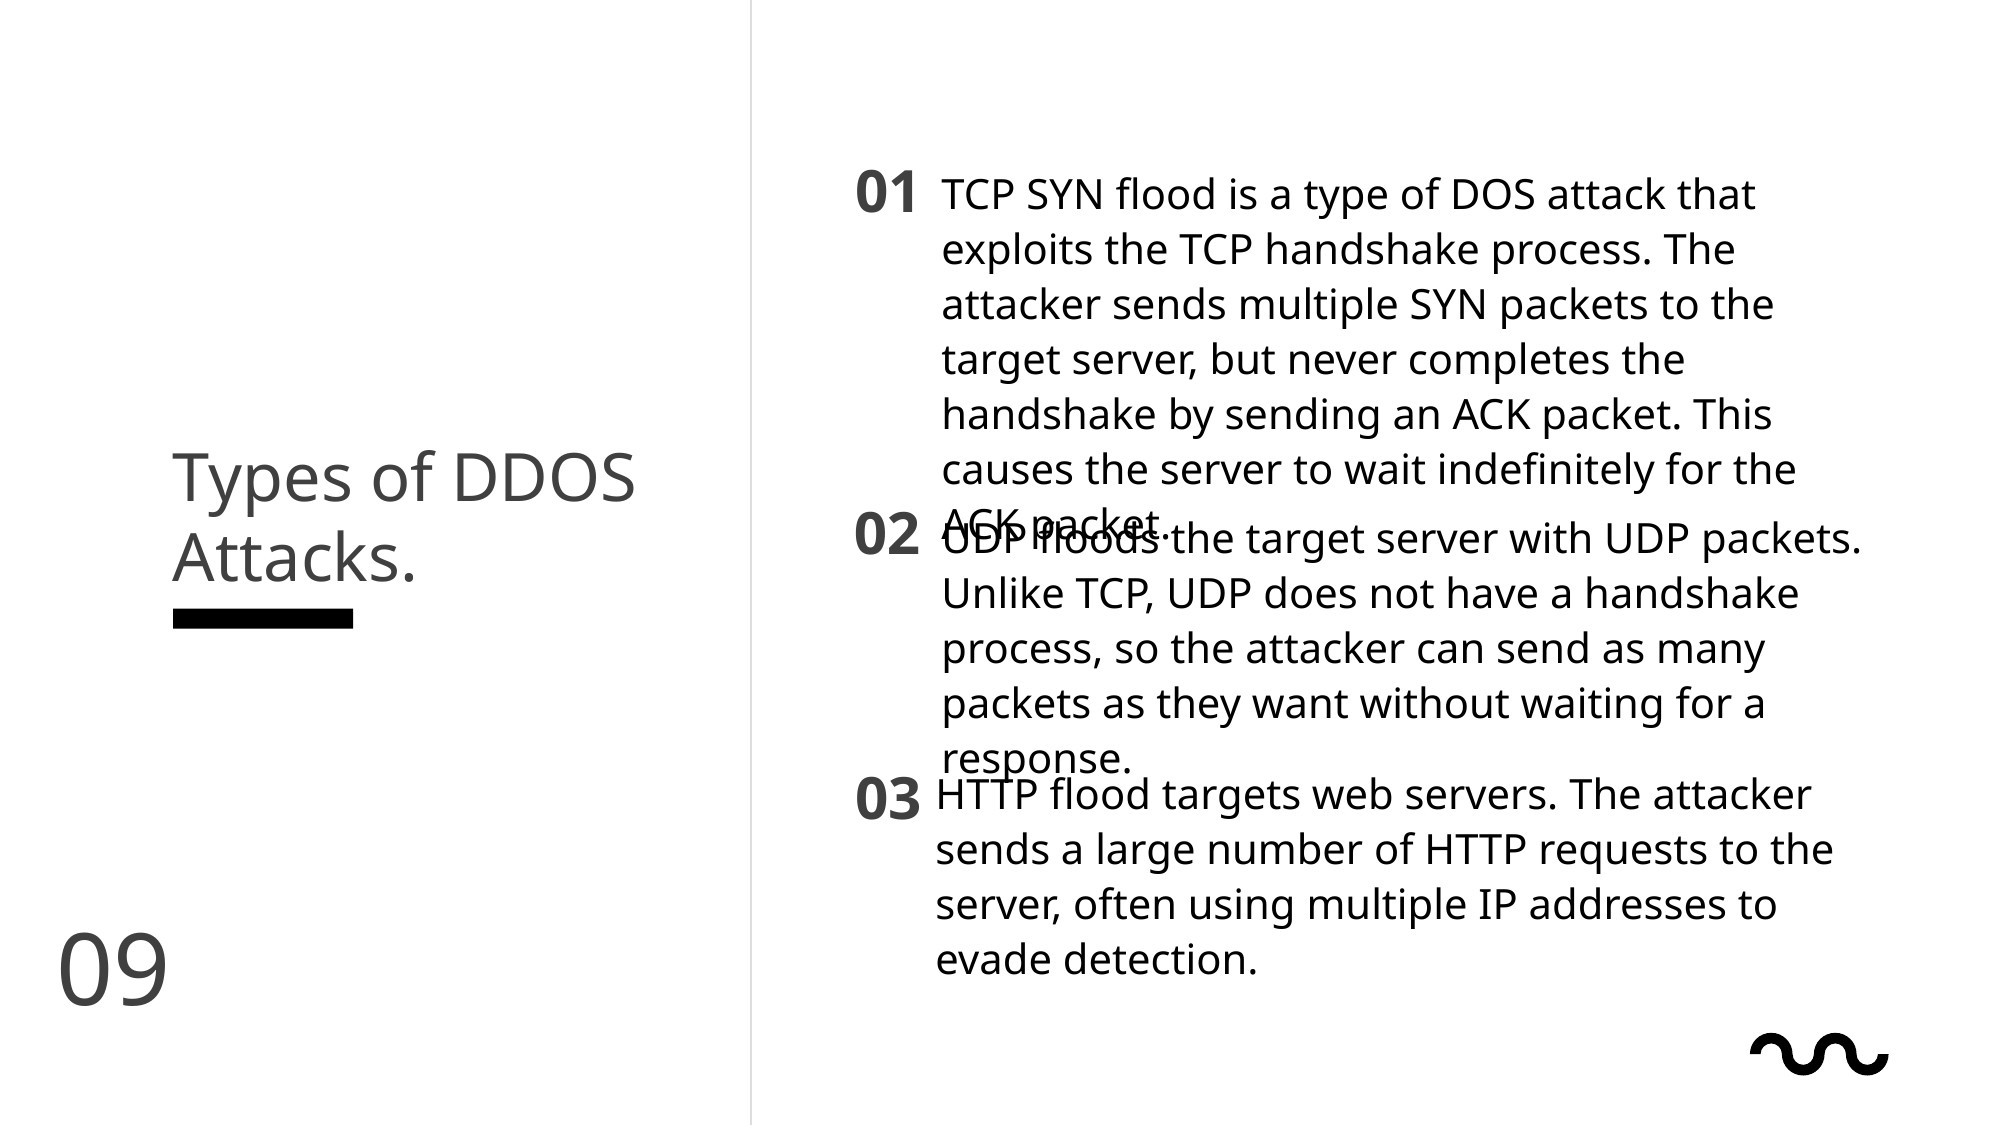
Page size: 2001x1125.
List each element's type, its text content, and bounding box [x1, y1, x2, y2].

text_box UDP floods the target server with UDP packets. Unlike TCP, UDP does not have a handshake process, so the attacker can send as many packets as they want without waiting for a response. [941, 507, 1886, 762]
text_box TCP SYN flood is a type of DOS attack that exploits the TCP handshake process. The attacker sends multiple SYN packets to the target server, but never completes the handshake by sending an ACK packet. This causes the server to wait indefinitely for the ACK packet. [941, 162, 1886, 507]
text_box Types of DDOS Attacks. [172, 434, 750, 595]
text_box [1748, 1031, 1890, 1077]
text_box [172, 607, 354, 630]
text_box 01 [855, 154, 948, 225]
text_box 09 [54, 905, 173, 1026]
text_box 03 [855, 761, 982, 902]
text_box HTTP flood targets web servers. The attacker sends a large number of HTTP requests to the server, often using multiple IP addresses to evade detection. [935, 762, 1886, 983]
text_box 02 [853, 496, 947, 567]
